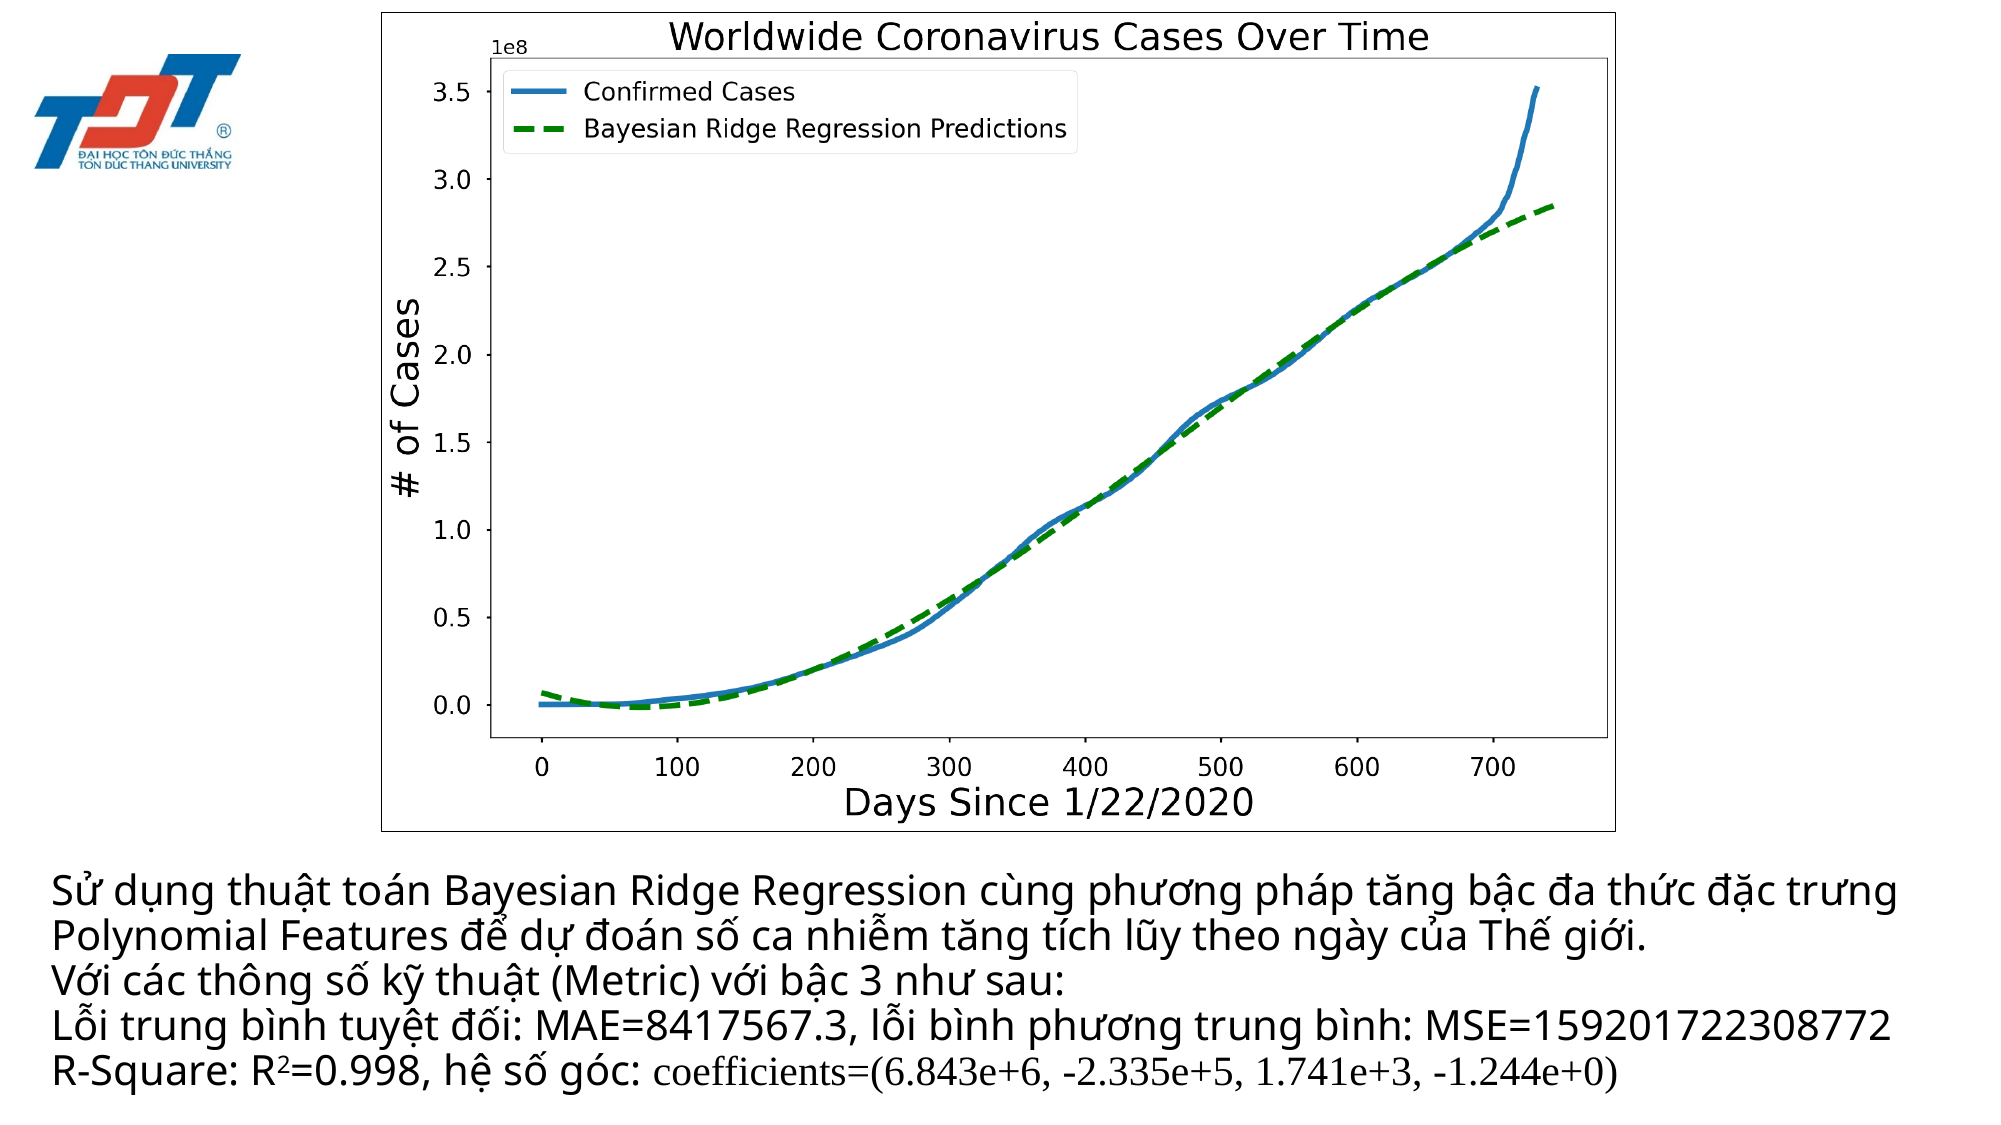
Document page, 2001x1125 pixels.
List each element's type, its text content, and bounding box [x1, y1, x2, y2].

title Sử dụng thuật toán Bayesian Ridge Regression cùng phương pháp tăng bậc đa thức đặc trưng Polynomial Features để dự đoán số ca nhiễm tăng tích lũy theo ngày của Thế giới. Với các thông số kỹ thuật (Metric) với bậc 3 như sau: Lỗi trung bình tuyệt đối: MAE=8417567.3, lỗi bình phương trung bình: MSE=159201722308772 R-Square: R2=0.998, hệ số góc: coefficients=(6.843e+6, -2.335e+5, 1.741e+3, -1.244e+0) [36, 849, 1961, 1114]
picture [34, 54, 241, 169]
picture [381, 12, 1616, 832]
